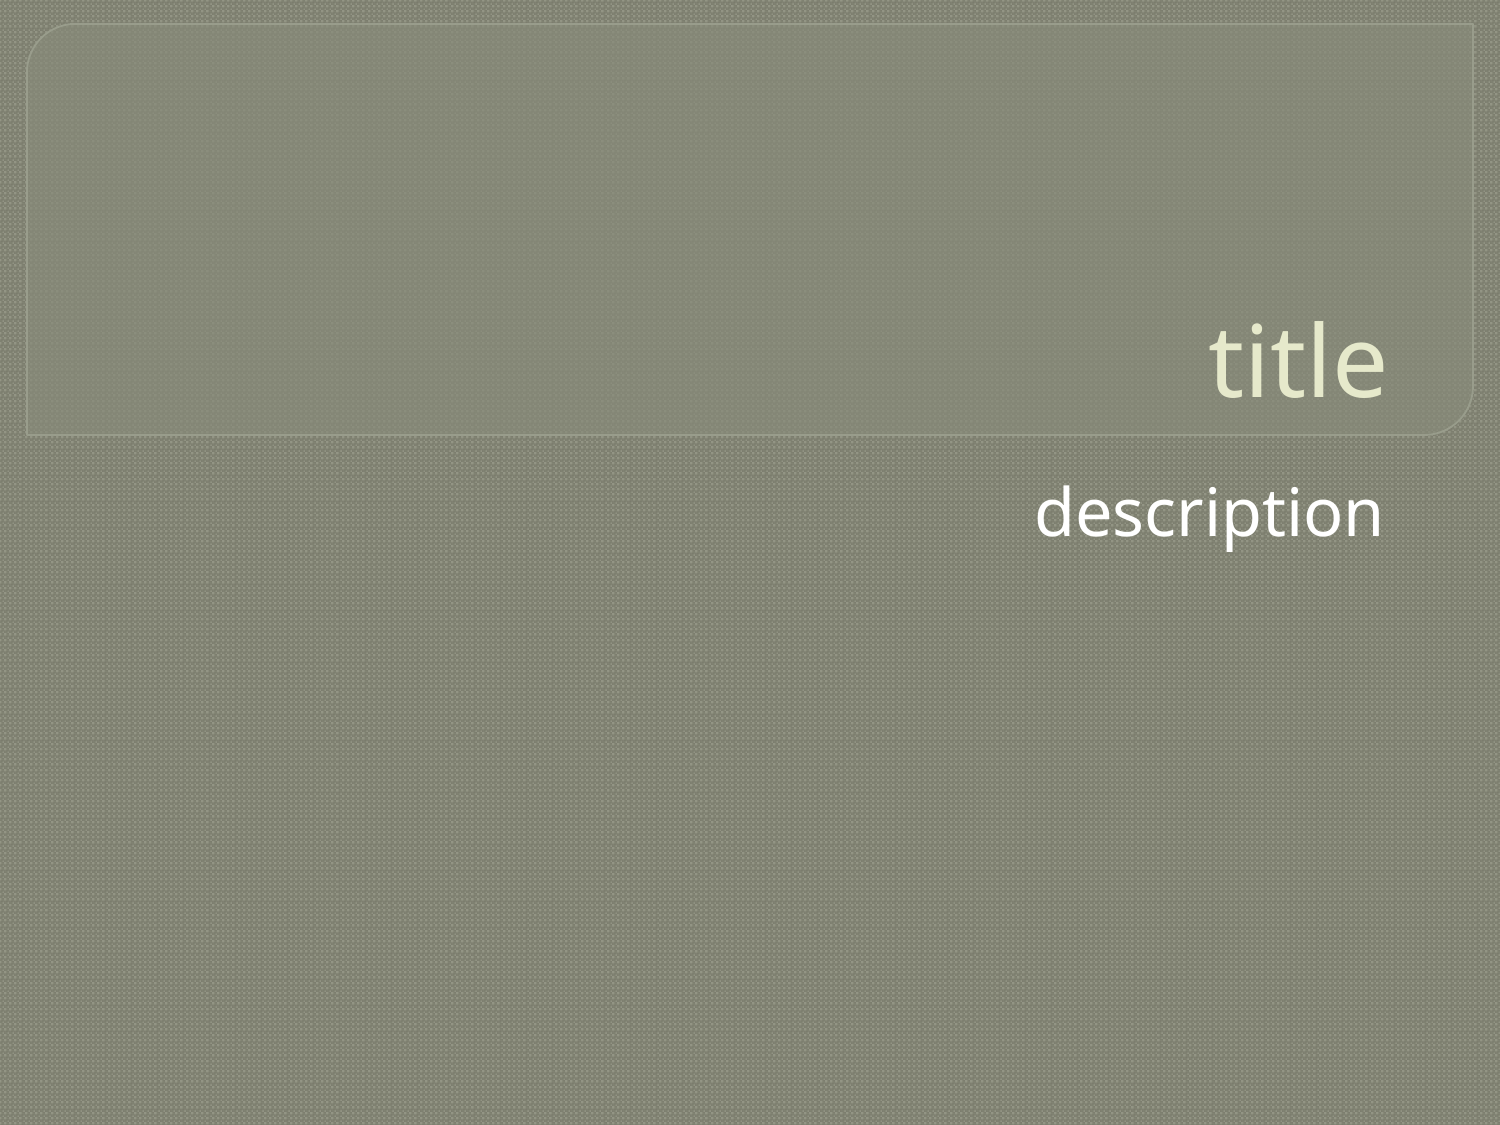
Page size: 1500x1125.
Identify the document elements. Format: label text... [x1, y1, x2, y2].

subtitle description [350, 462, 1427, 750]
title title [76, 62, 1427, 425]
